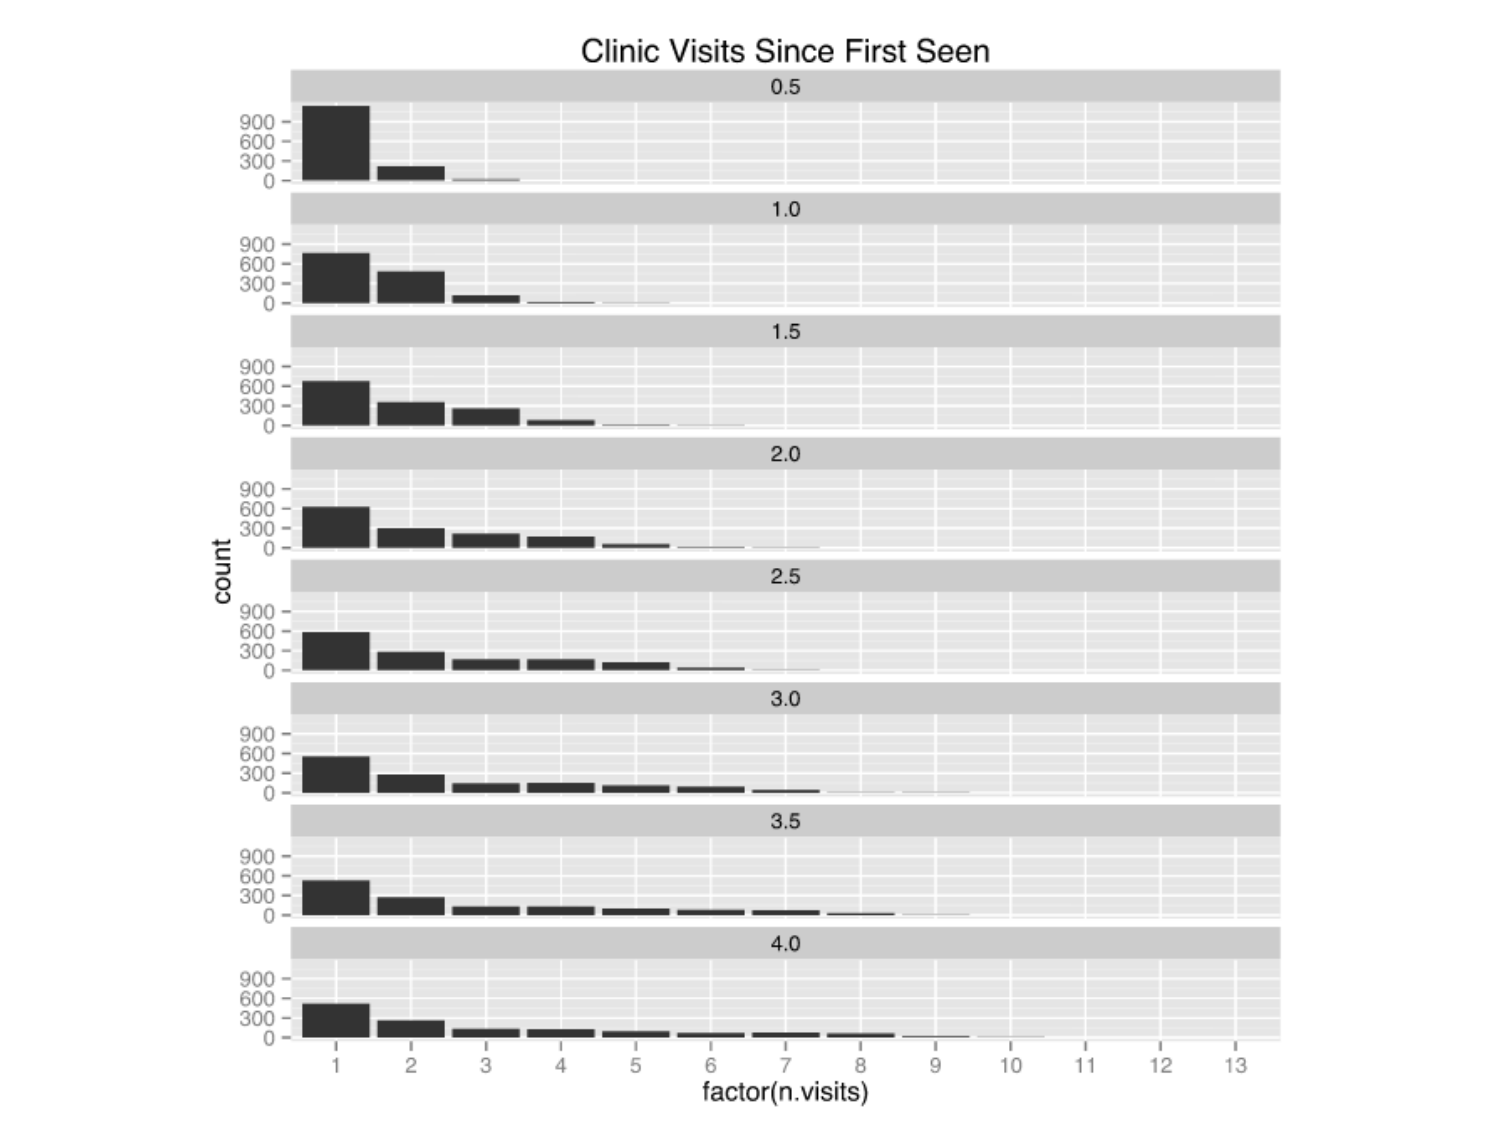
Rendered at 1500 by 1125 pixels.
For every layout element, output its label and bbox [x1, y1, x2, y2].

picture [187, 0, 1313, 1125]
